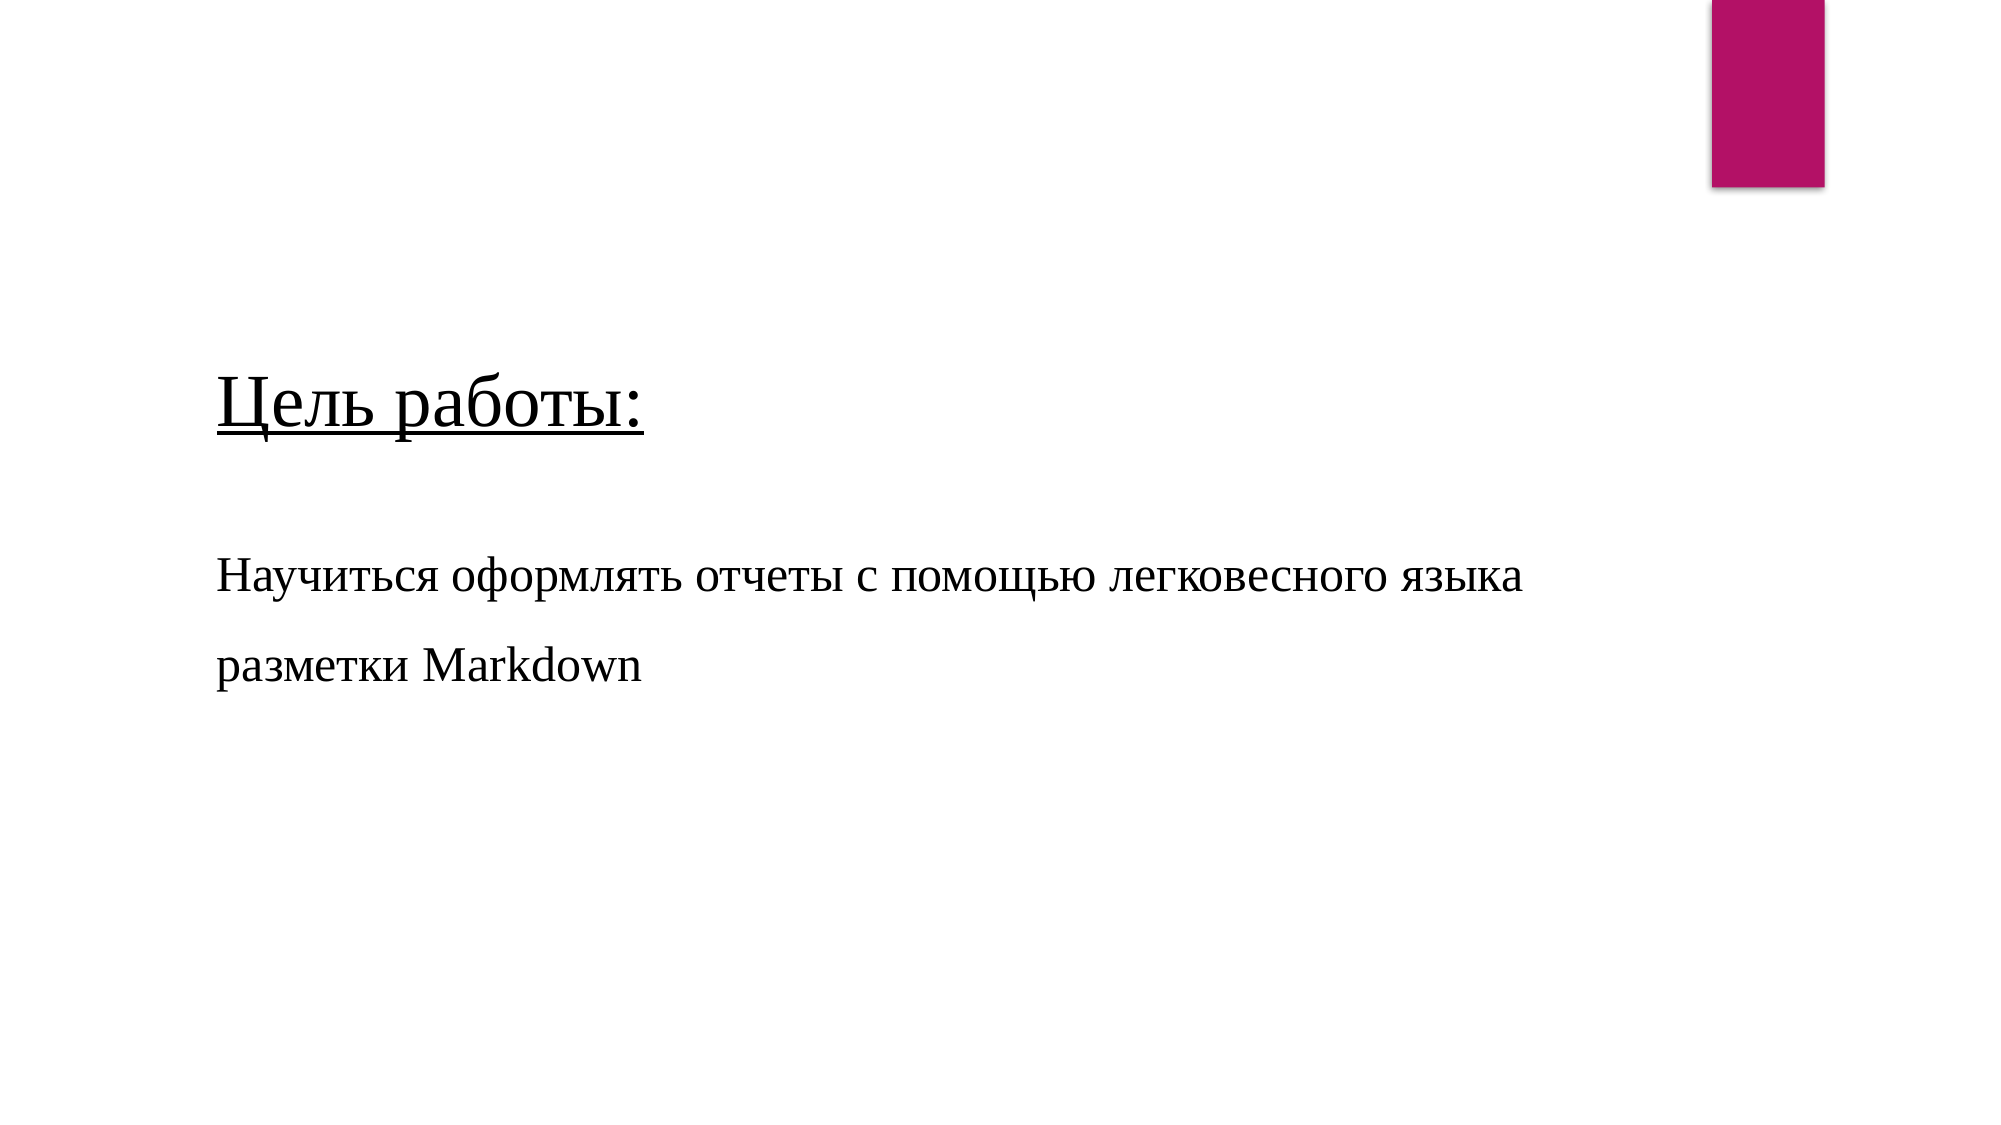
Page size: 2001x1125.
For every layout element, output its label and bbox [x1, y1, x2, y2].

text_box [201, 344, 1720, 690]
